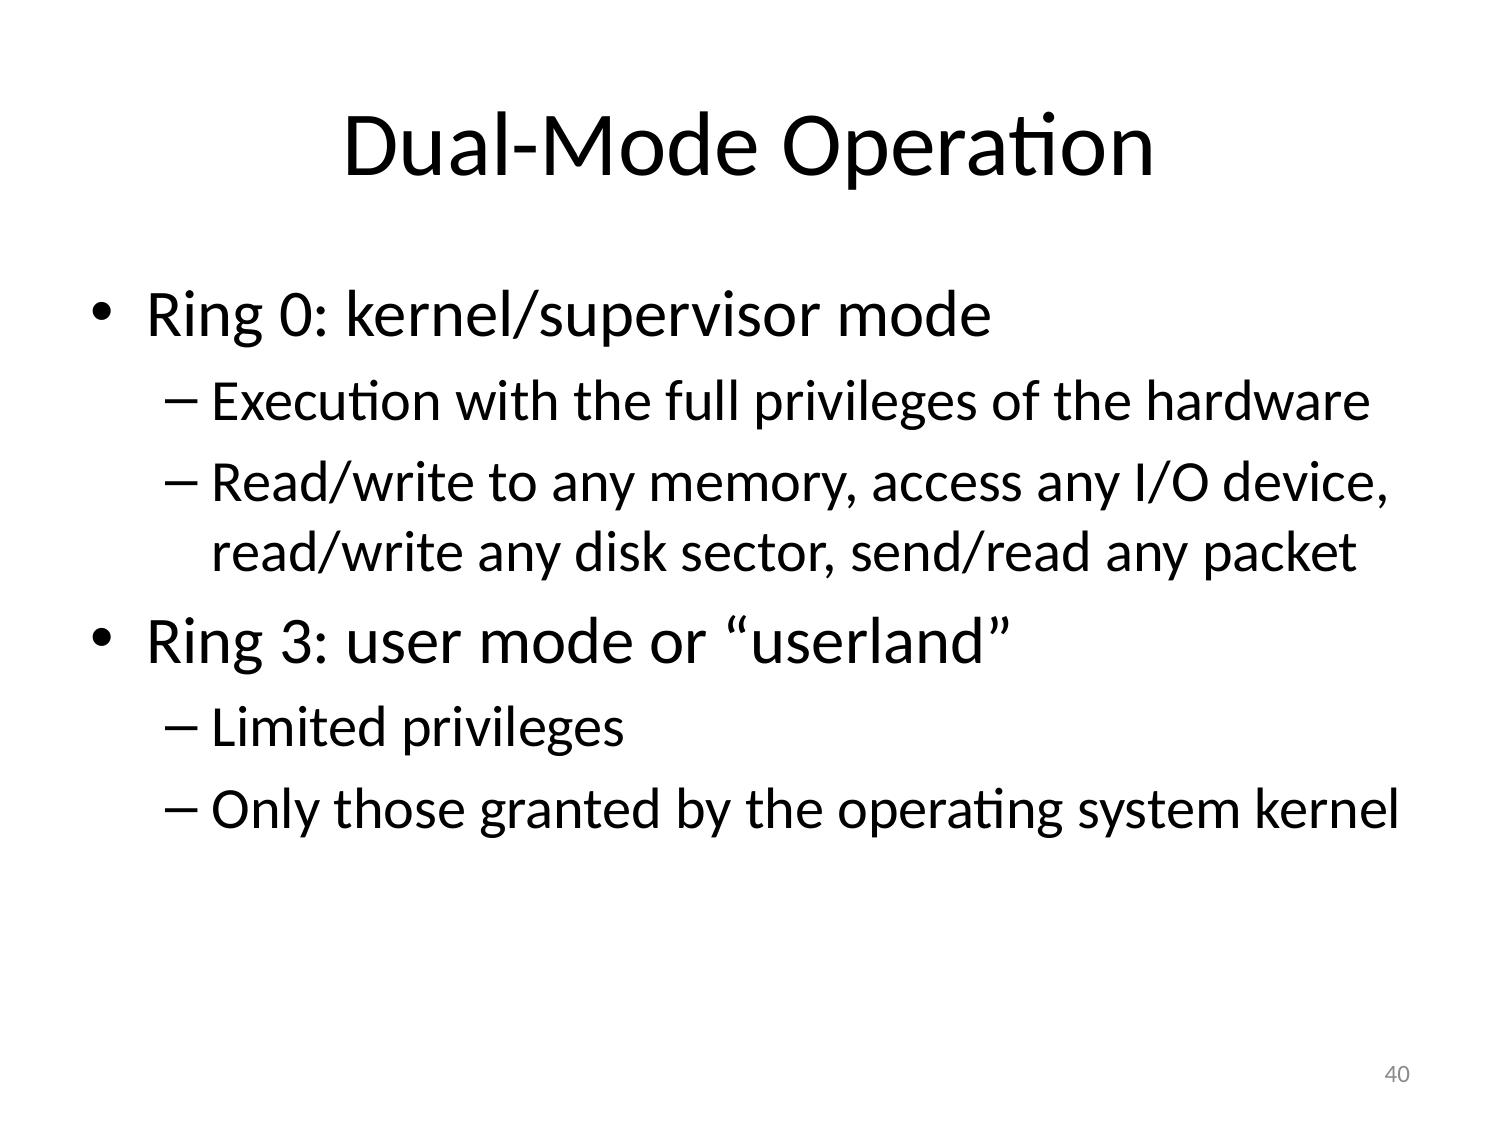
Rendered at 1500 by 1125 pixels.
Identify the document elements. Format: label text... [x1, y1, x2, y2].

title Dual-Mode Operation [75, 45, 1425, 233]
slide_number 40 [1074, 1042, 1425, 1103]
list Ring 0: kernel/supervisor mode Execution with the full privileges of the hardware Read/write to any memory, access any I/O device, read/write any disk sector, send/read any packet Ring 3: user mode or “userland” Limited privileges Only those granted by the operating system kernel [75, 262, 1425, 1005]
